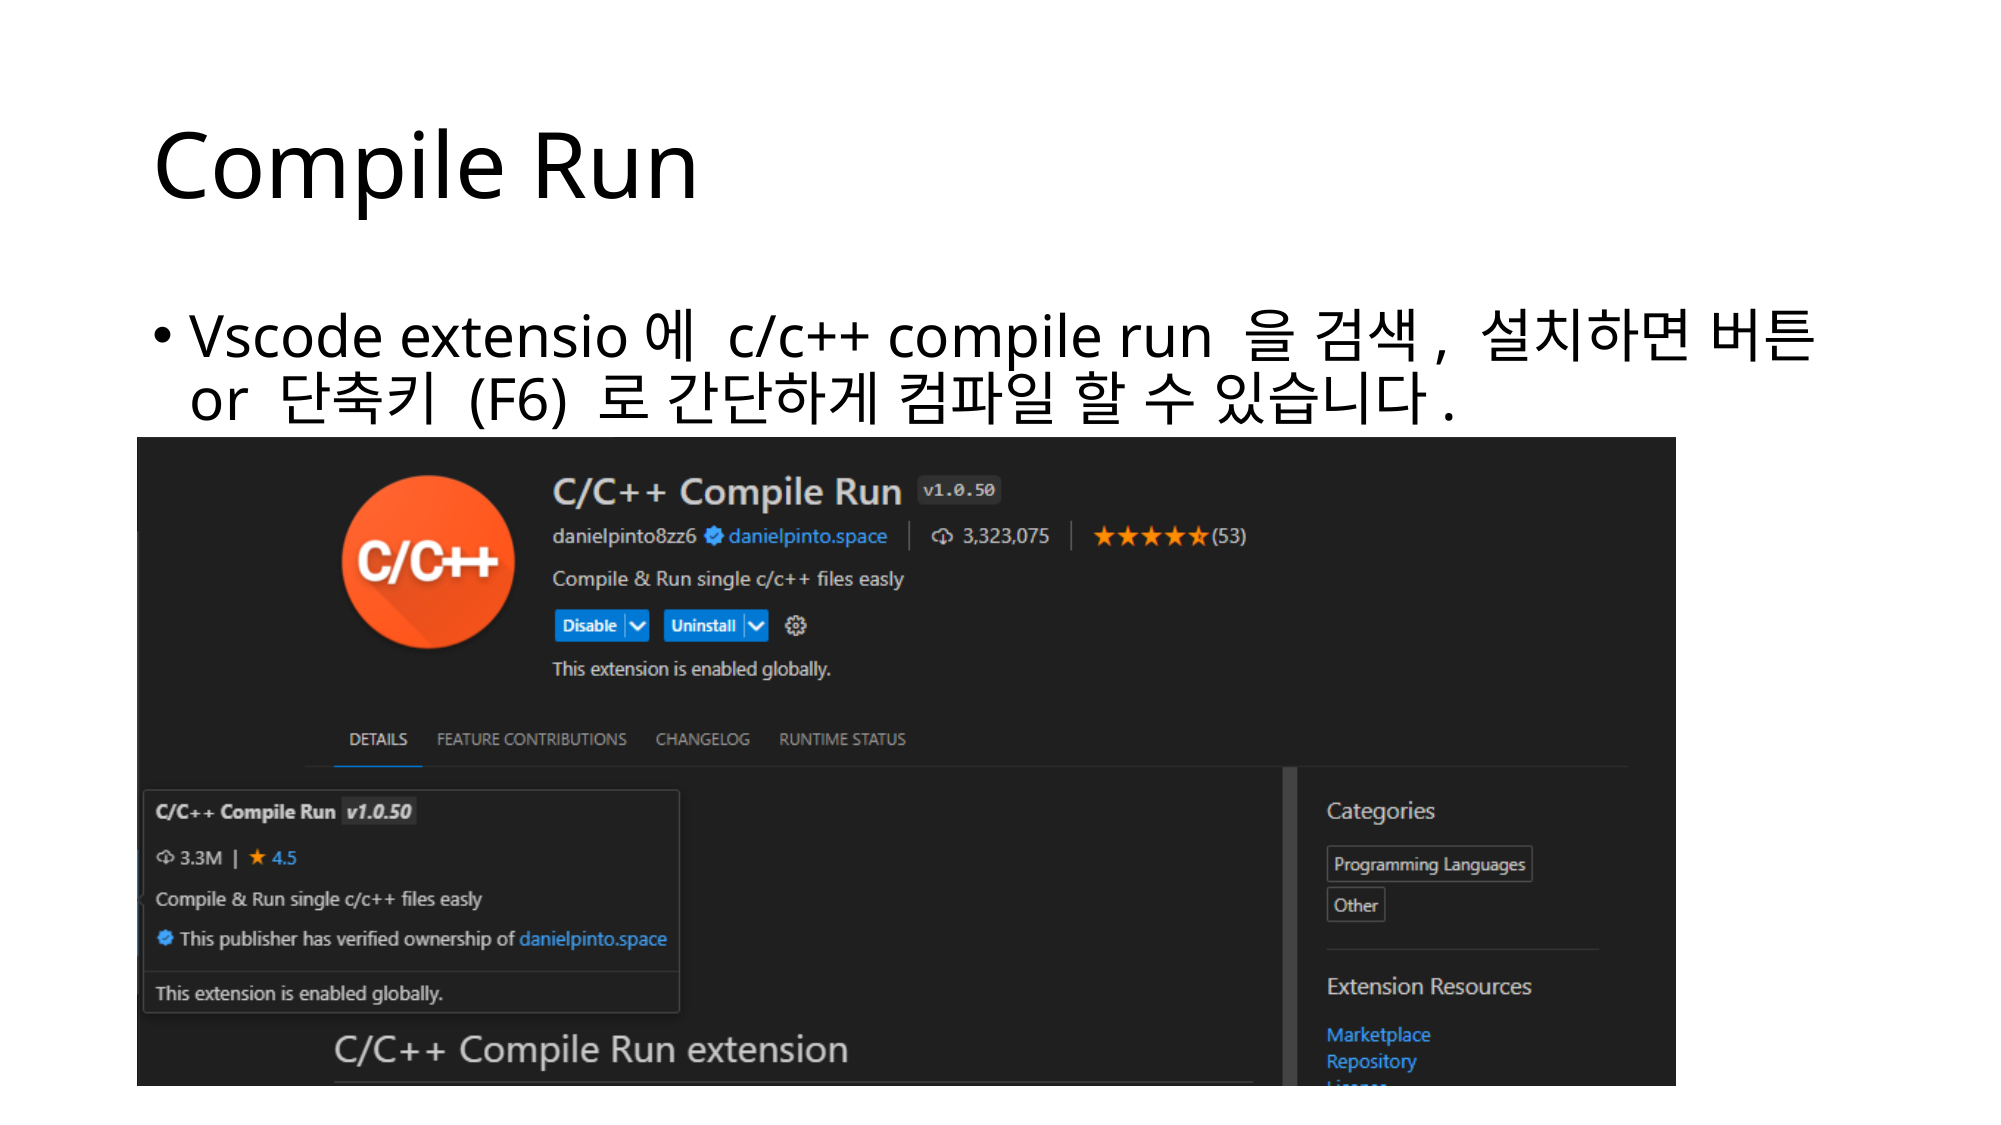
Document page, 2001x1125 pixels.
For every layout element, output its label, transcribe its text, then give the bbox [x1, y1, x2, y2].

title Compile Run [137, 59, 1863, 278]
list Vscode extensio에 c/c++ compile run 을 검색, 설치하면 버튼 or 단축키 (F6) 로 간단하게 컴파일 할 수 있습니다. [137, 299, 1863, 1014]
picture [137, 437, 1676, 1086]
